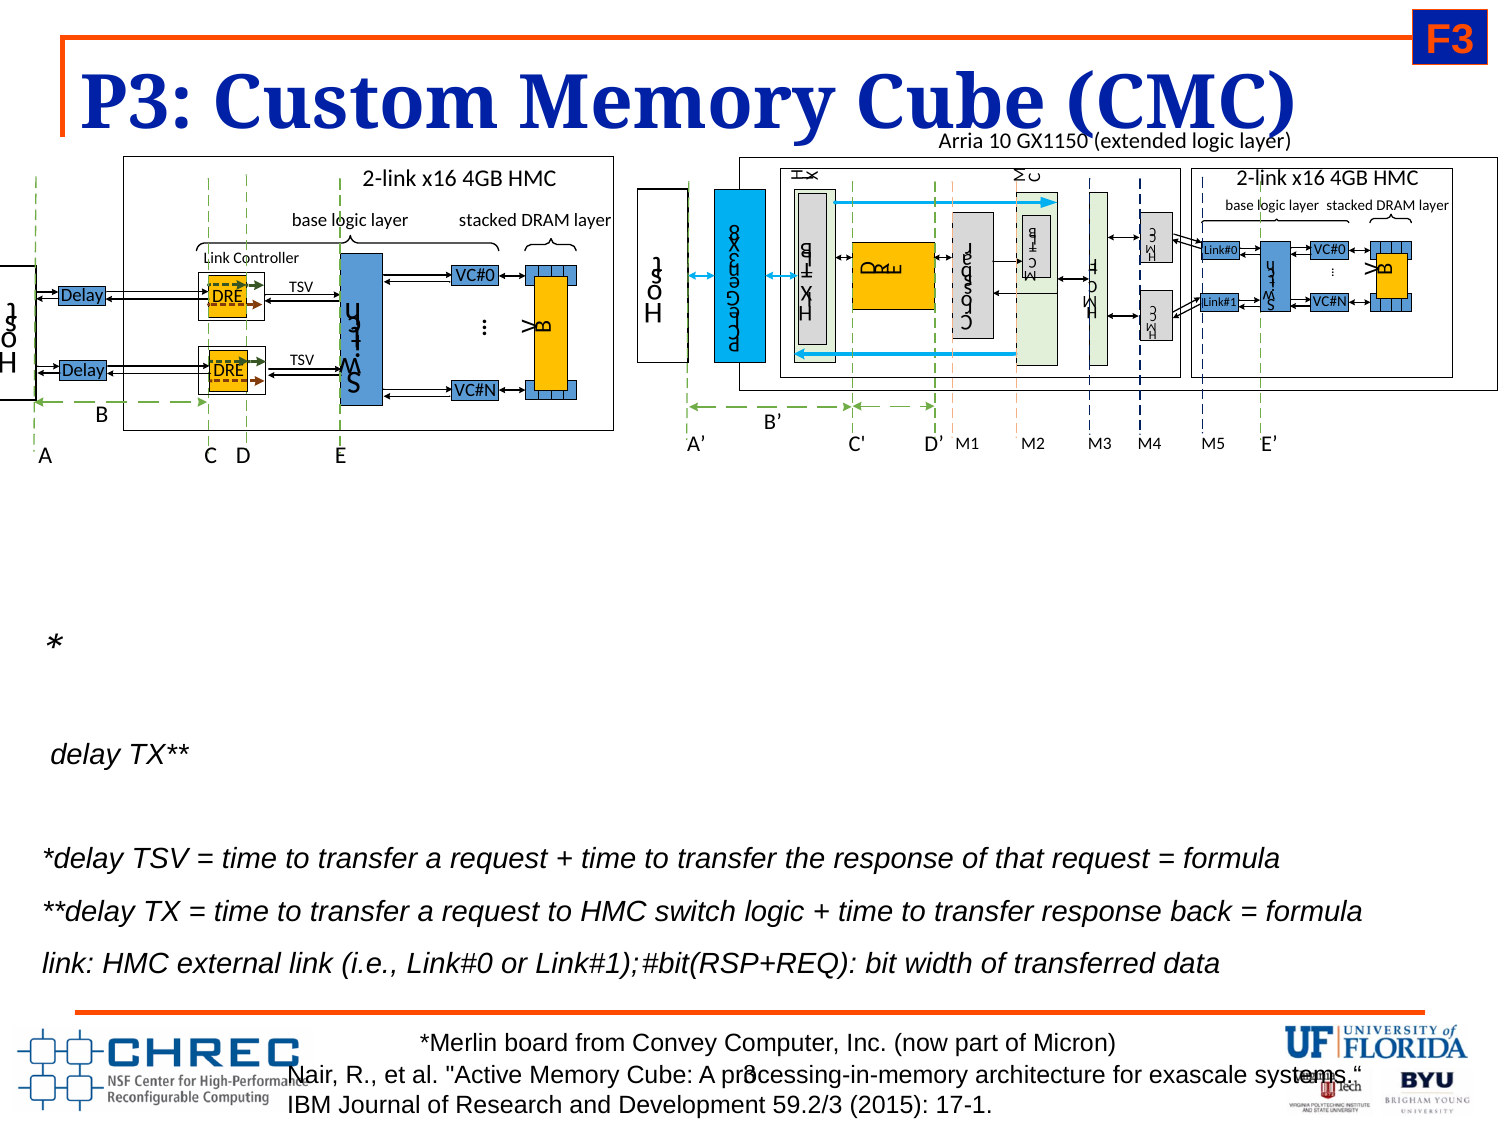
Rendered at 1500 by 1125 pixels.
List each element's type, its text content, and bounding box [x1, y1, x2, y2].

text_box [628, 0, 1500, 477]
picture [12, 1026, 313, 1112]
text_box *Merlin board from Convey Computer, Inc. (now part of Micron) [399, 1018, 1138, 1050]
picture [1280, 1021, 1476, 1117]
title P3: Custom Memory Cube (CMC) [65, 45, 623, 136]
text_box Nair, R., et al. "Active Memory Cube: A processing-in-memory architecture for exascale systems.“ IBM Journal of Research and Development 59.2/3 (2015): 17-1. [272, 1050, 1379, 1125]
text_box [0, 137, 901, 830]
